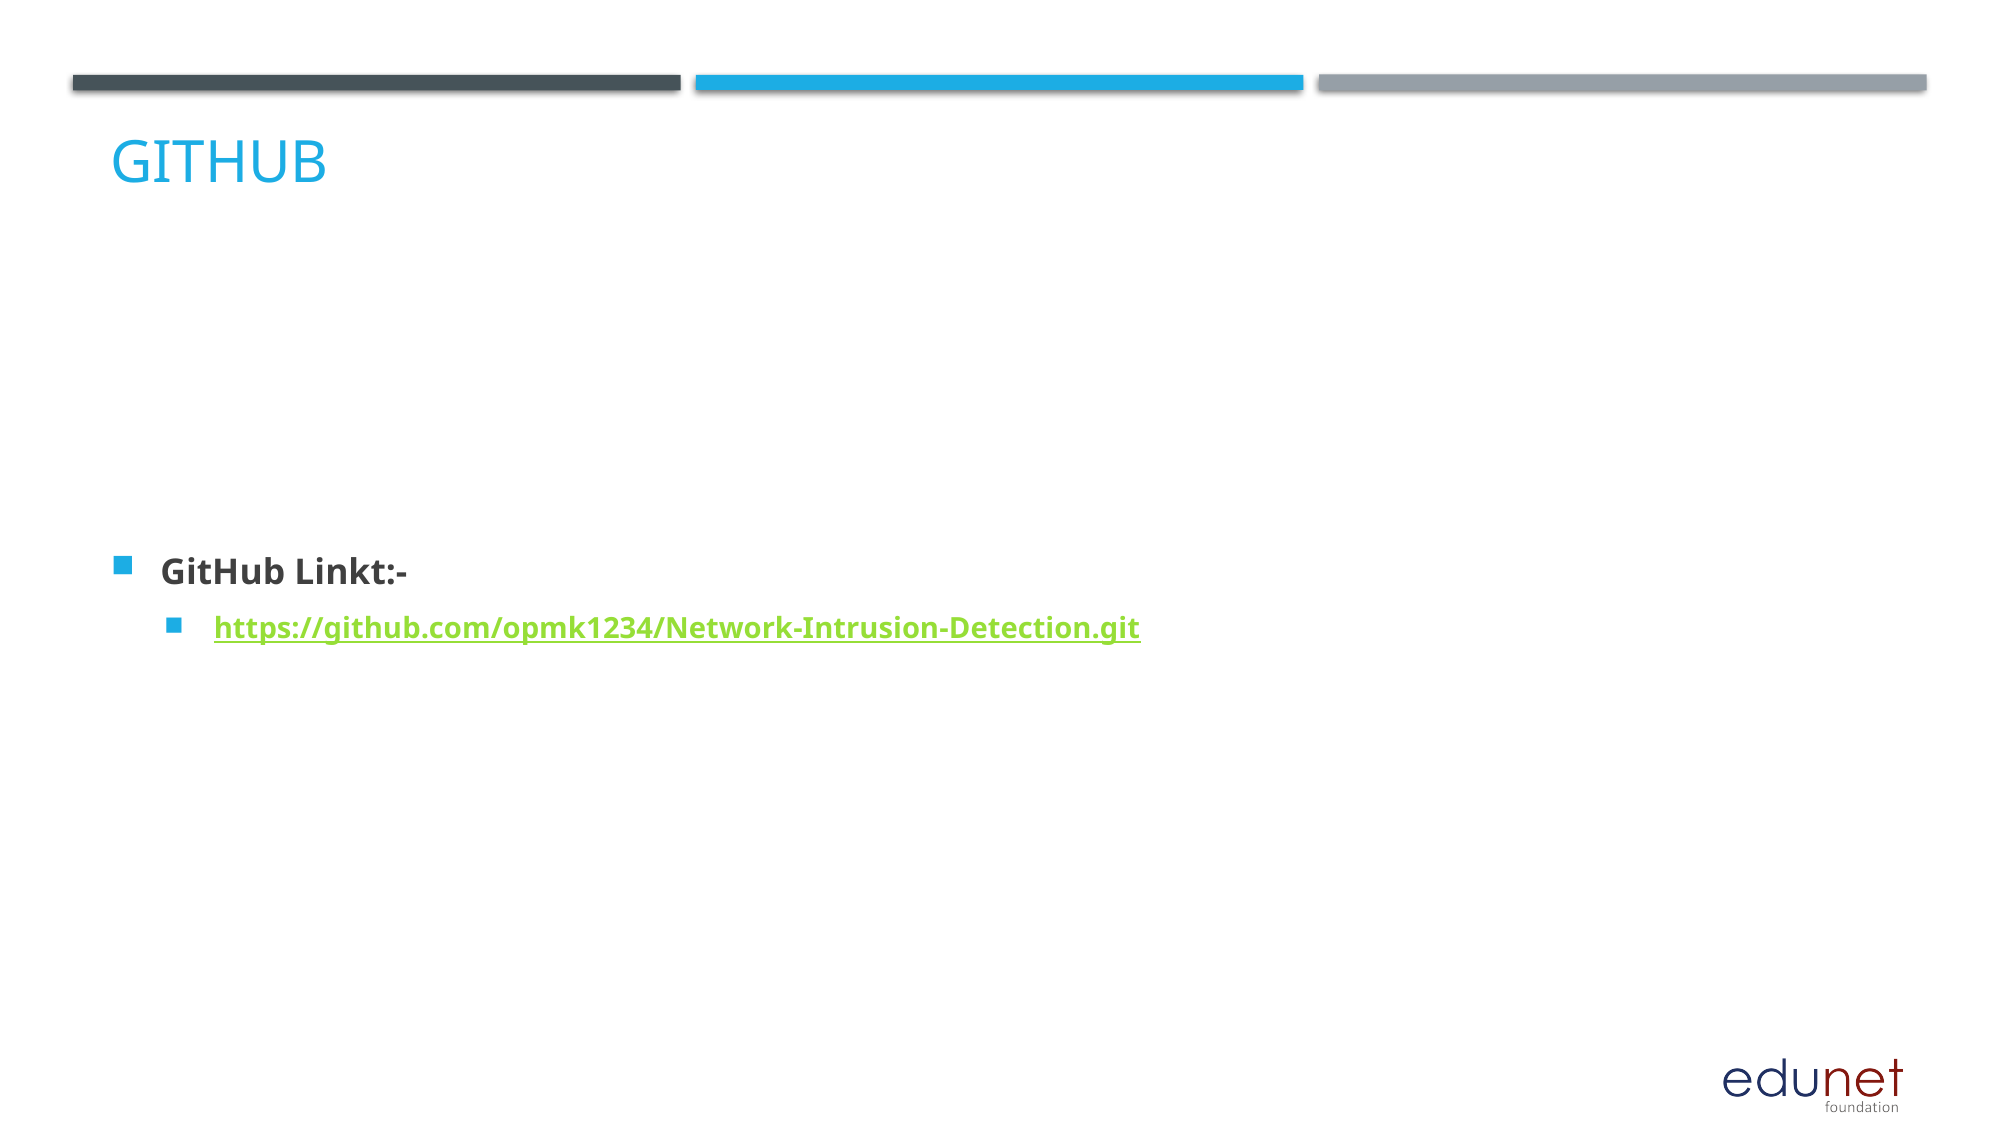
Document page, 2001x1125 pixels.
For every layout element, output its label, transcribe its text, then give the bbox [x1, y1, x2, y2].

list GitHub Linkt:- https://github.com/opmk1234/Network-Intrusion-Detection.git [95, 213, 1905, 981]
title GitHub [95, 115, 1905, 203]
picture [1719, 1056, 1905, 1116]
